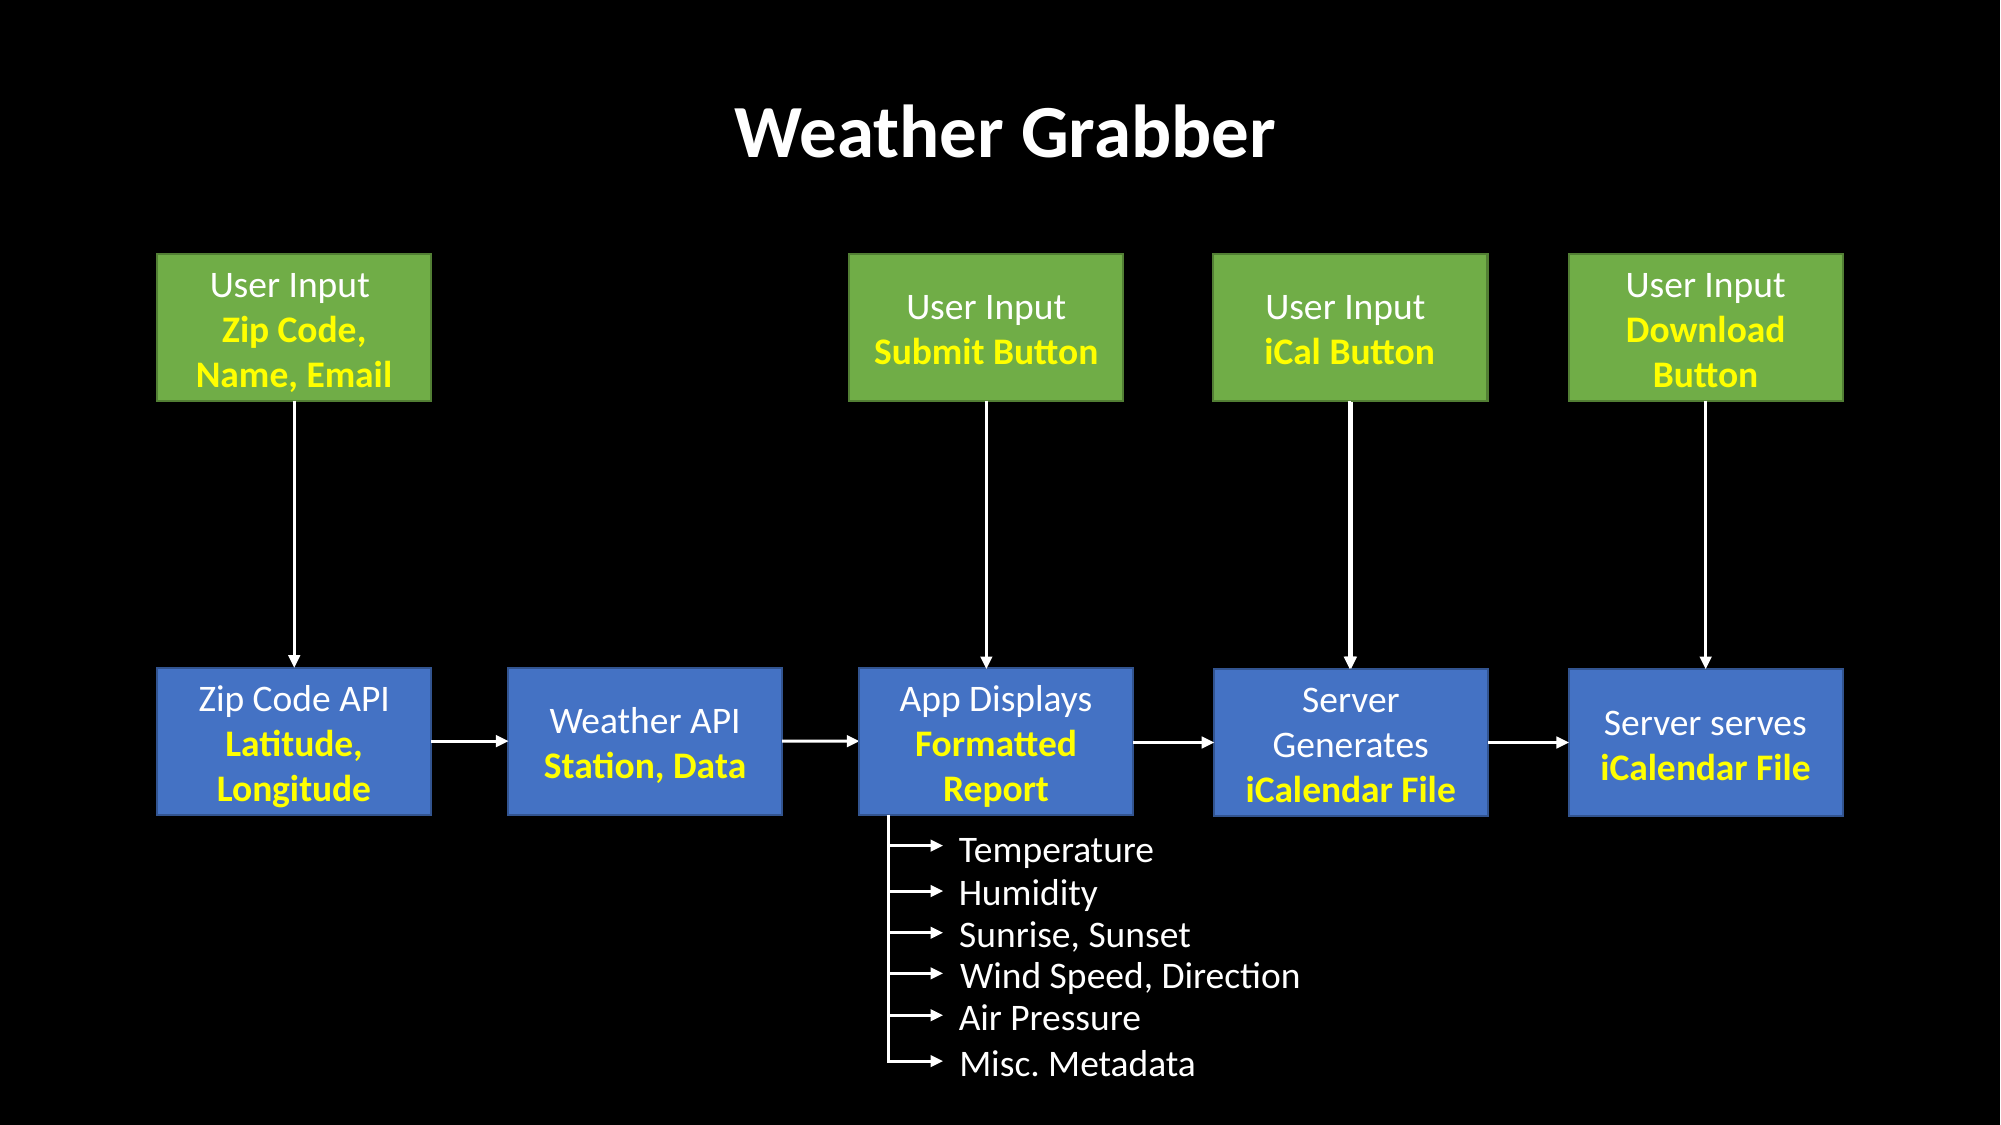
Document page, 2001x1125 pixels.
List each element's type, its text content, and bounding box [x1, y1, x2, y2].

text_box Weather Grabber [719, 75, 1292, 180]
text_box Misc. Metadata [944, 1031, 1211, 1092]
text_box Server serves iCalendar File [1568, 668, 1844, 817]
text_box Zip Code API Latitude, Longitude [156, 667, 432, 816]
text_box User Input iCal Button [1212, 253, 1488, 402]
text_box Weather API Station, Data [507, 667, 783, 816]
text_box User Input Download Button [1568, 253, 1844, 402]
text_box Sunrise, Sunset [944, 903, 1207, 963]
text_box Wind Speed, Direction [945, 943, 1316, 1004]
text_box Air Pressure [943, 985, 1157, 1046]
text_box Server Generates iCalendar File [1213, 668, 1489, 817]
text_box User Input Submit Button [848, 253, 1124, 402]
text_box Temperature [944, 817, 1170, 878]
text_box App Displays Formatted Report [858, 667, 1134, 816]
text_box Humidity [943, 860, 1113, 921]
text_box User Input Zip Code, Name, Email [156, 253, 432, 402]
